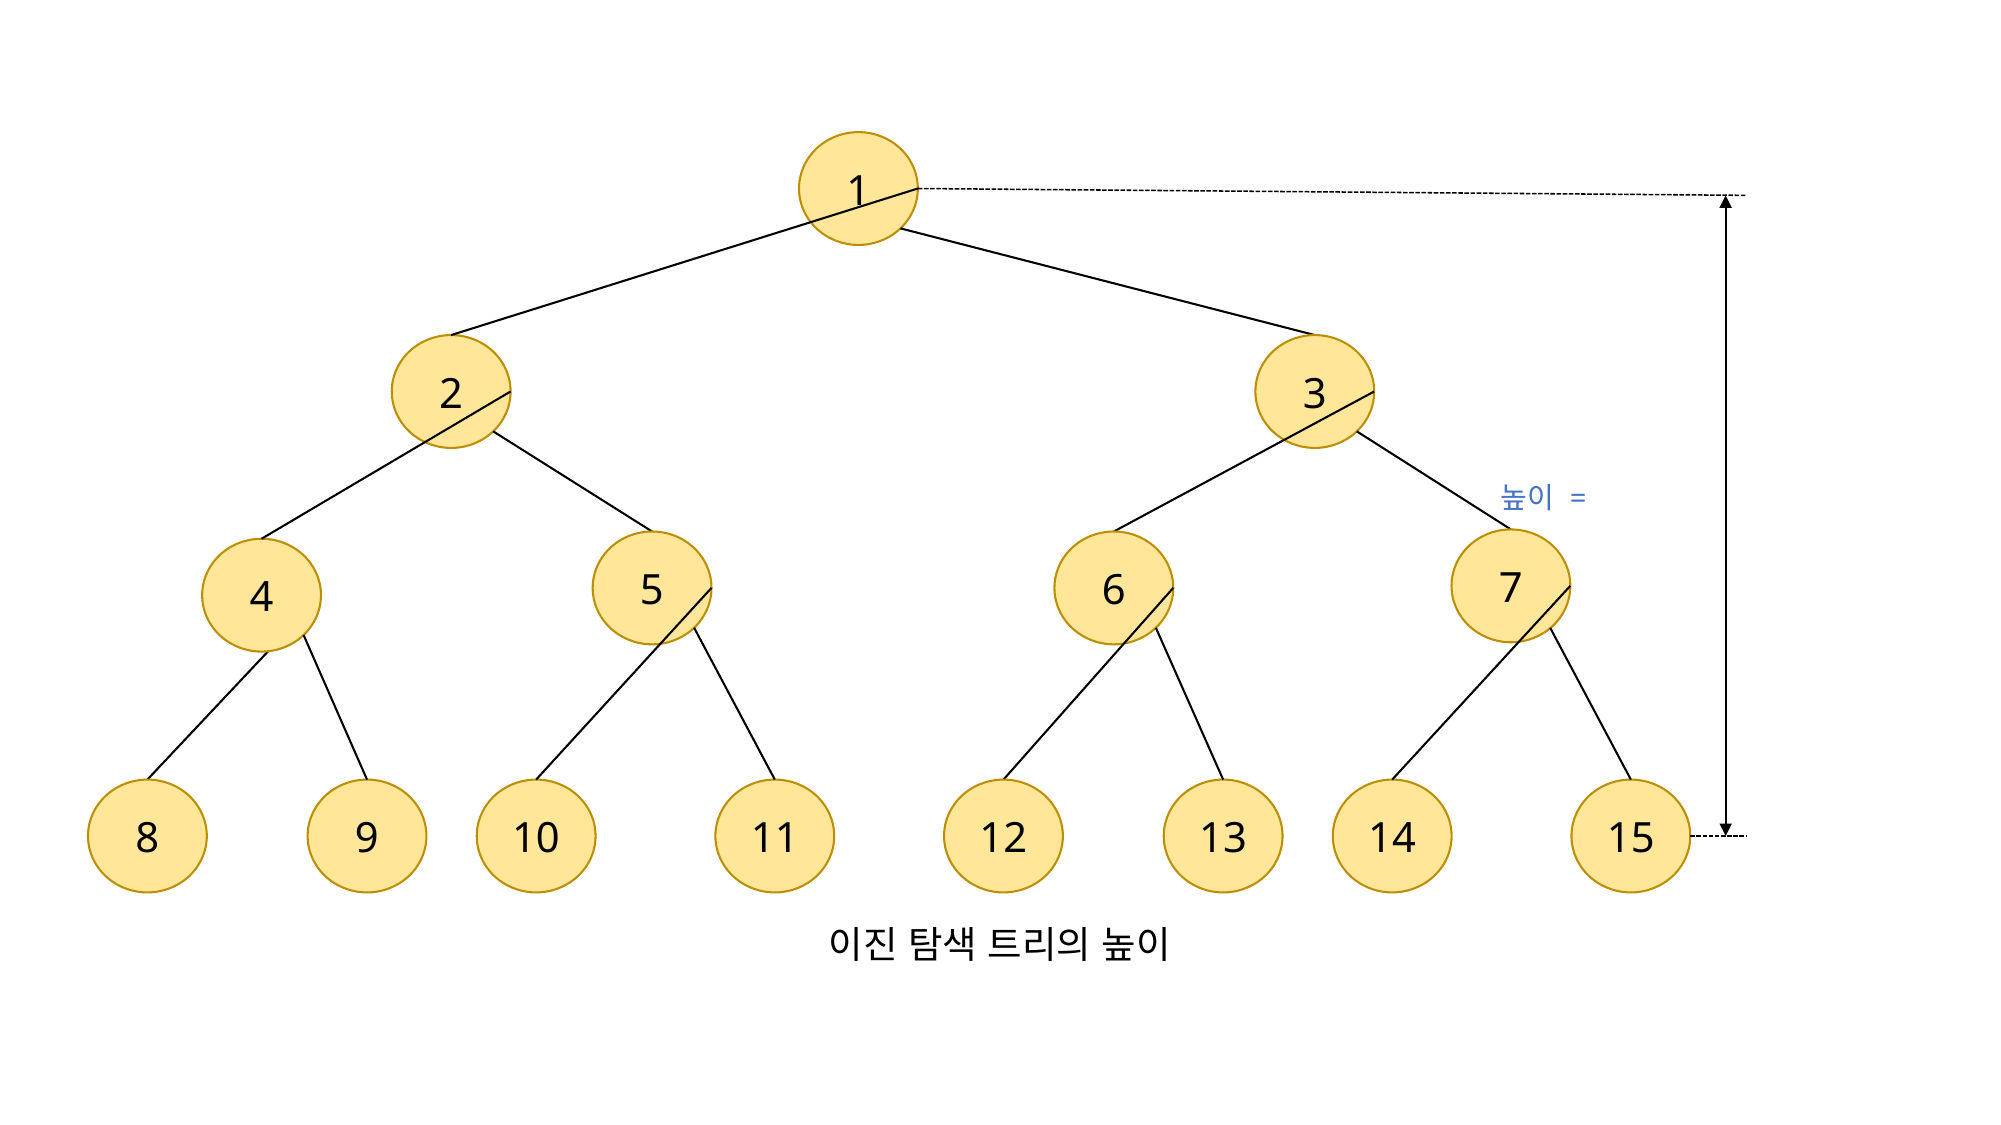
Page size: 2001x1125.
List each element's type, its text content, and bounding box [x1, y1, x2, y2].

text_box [1113, 431, 1273, 532]
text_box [694, 627, 775, 780]
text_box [451, 228, 817, 335]
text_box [1155, 627, 1224, 780]
text_box 14 [1331, 778, 1453, 894]
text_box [1003, 627, 1072, 780]
text_box 11 [714, 778, 836, 894]
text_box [900, 228, 1315, 335]
text_box 13 [1162, 778, 1284, 894]
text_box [261, 431, 410, 539]
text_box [917, 188, 1747, 196]
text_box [493, 431, 653, 532]
text_box 6 [1053, 530, 1175, 646]
text_box 12 [943, 778, 1064, 894]
text_box 5 [591, 530, 713, 646]
text_box 2 [390, 334, 512, 442]
text_box 4 [201, 537, 322, 653]
text_box 10 [475, 778, 597, 894]
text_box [303, 635, 368, 780]
text_box 9 [306, 778, 428, 894]
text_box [1356, 431, 1511, 530]
text_box 1 [810, 191, 919, 246]
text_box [1392, 625, 1469, 780]
text_box 2 [426, 393, 512, 449]
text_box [147, 635, 220, 780]
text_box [1550, 627, 1631, 780]
text_box 1 [797, 131, 919, 221]
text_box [536, 627, 611, 780]
text_box 15 [1570, 778, 1692, 894]
text_box 7 [1450, 528, 1572, 644]
text_box 이진 탐색 트리의 높이 [554, 913, 1446, 973]
text_box 8 [86, 778, 208, 894]
text_box 3 [1254, 334, 1376, 449]
